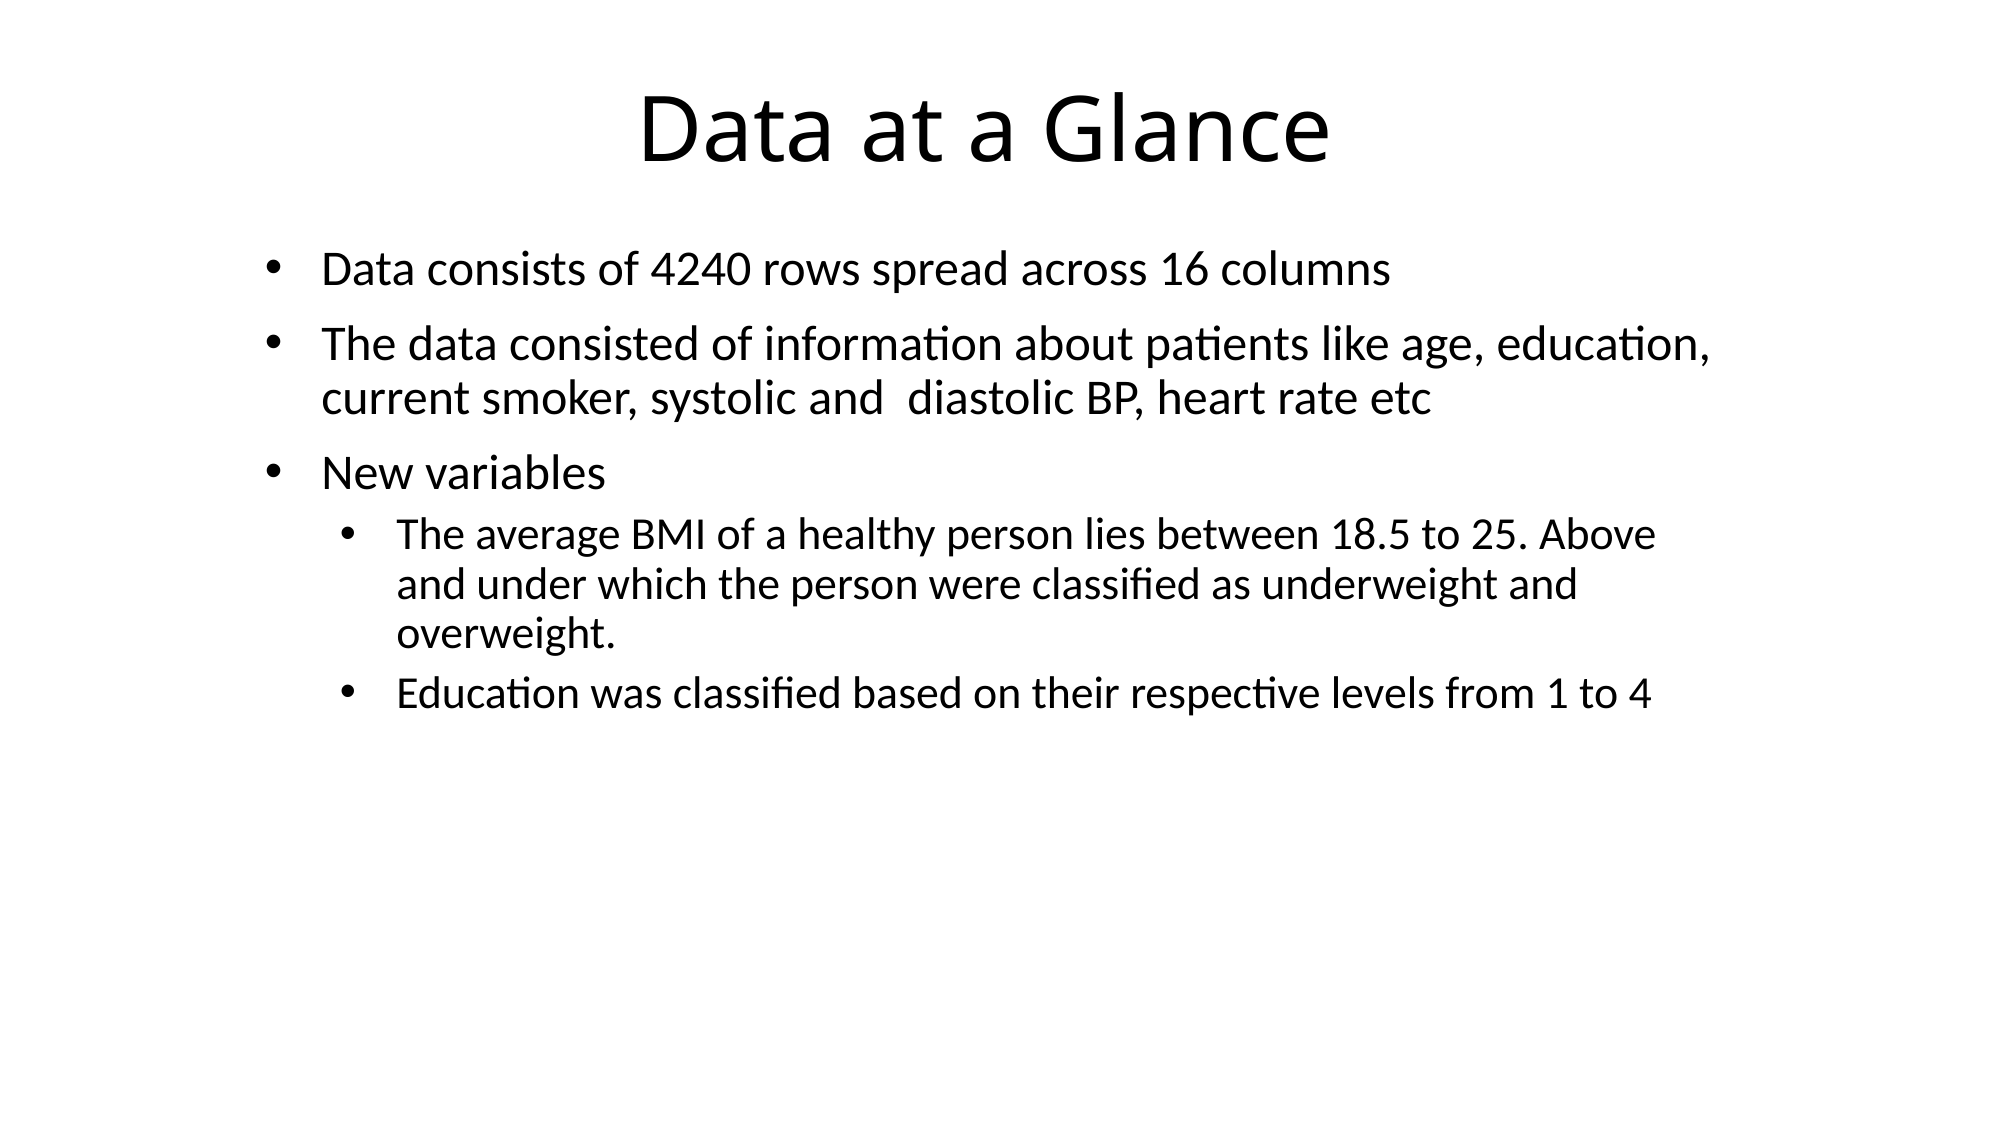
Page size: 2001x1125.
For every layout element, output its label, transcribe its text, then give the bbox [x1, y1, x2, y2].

title Data at a Glance [234, 76, 1735, 190]
subtitle Data consists of 4240 rows spread across 16 columns The data consisted of information about patients like age, education, current smoker, systolic and diastolic BP, heart rate etc New variables The average BMI of a healthy person lies between 18.5 to 25. Above and under which the person were classified as underweight and overweight. Education was classified based on their respective levels from 1 to 4 [249, 234, 1750, 863]
